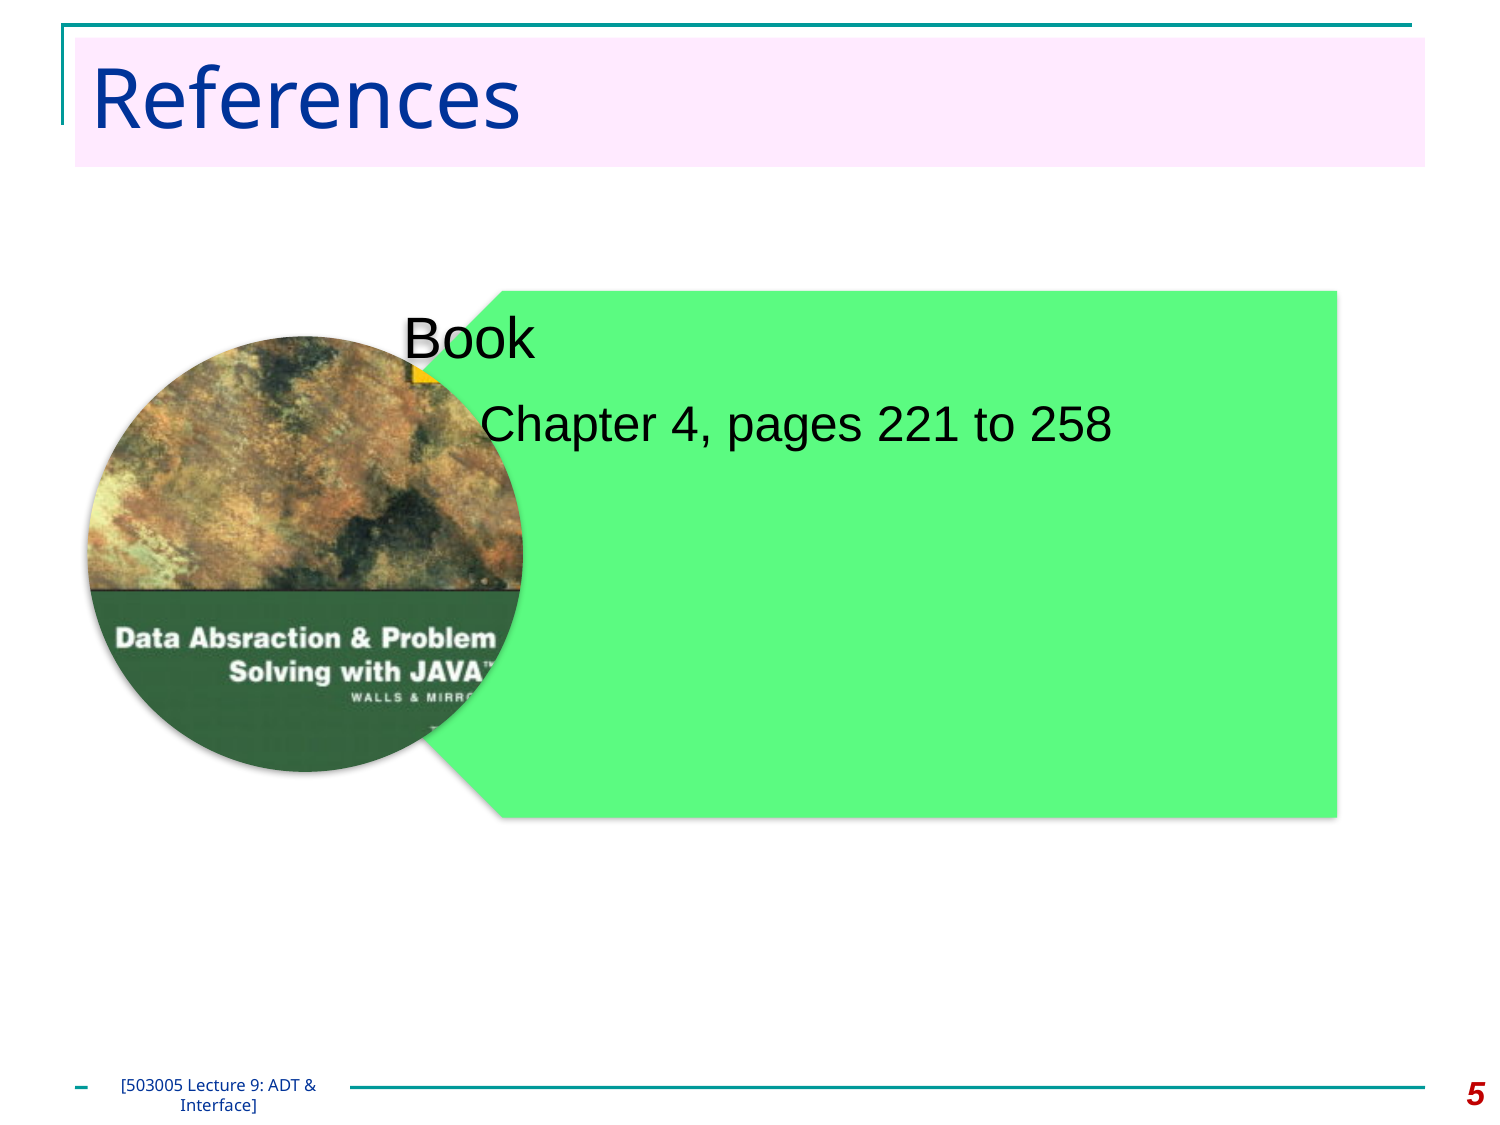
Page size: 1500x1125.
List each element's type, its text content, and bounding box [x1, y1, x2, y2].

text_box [87, 174, 1388, 934]
title References [74, 37, 1426, 168]
text_box [503005 Lecture 9: ADT & Interface] [87, 1074, 350, 1100]
slide_number 5 [1400, 1065, 1500, 1125]
